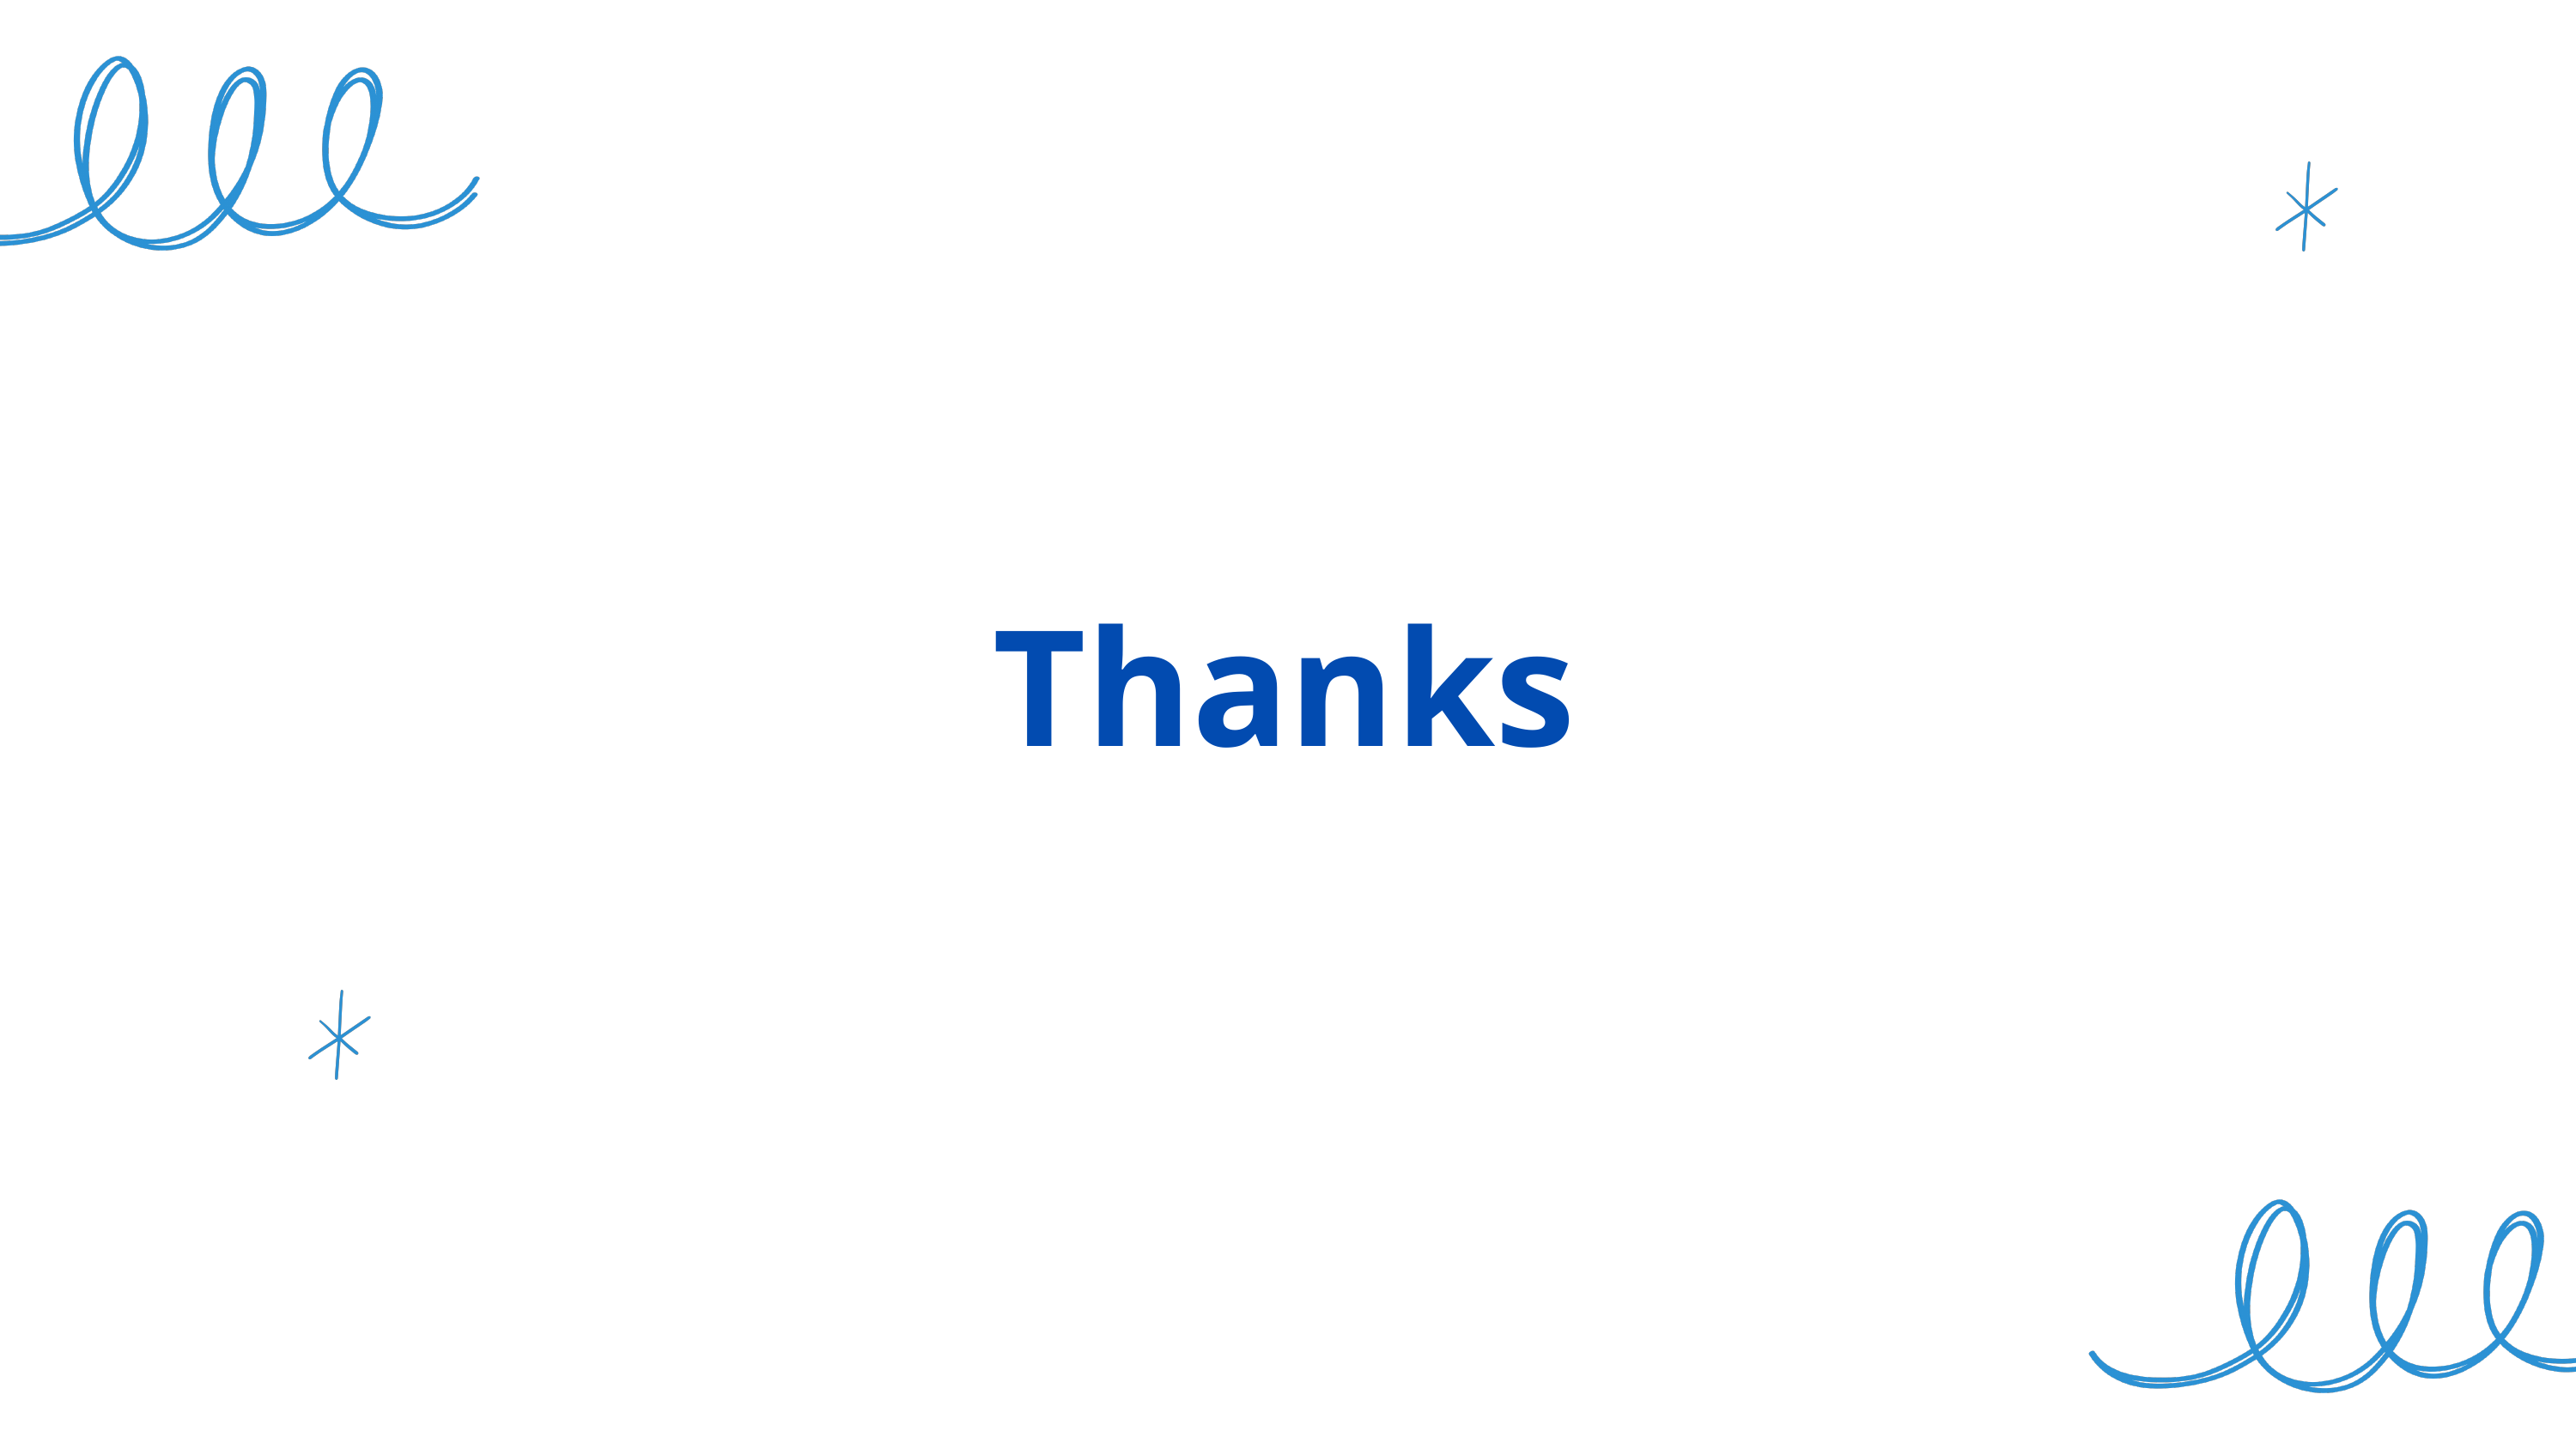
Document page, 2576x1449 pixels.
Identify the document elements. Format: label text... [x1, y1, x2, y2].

text_box [2088, 1197, 2576, 1394]
text_box [308, 990, 371, 1080]
text_box Thanks [566, 585, 2003, 779]
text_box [127, 136, 2442, 408]
text_box [0, 54, 481, 252]
